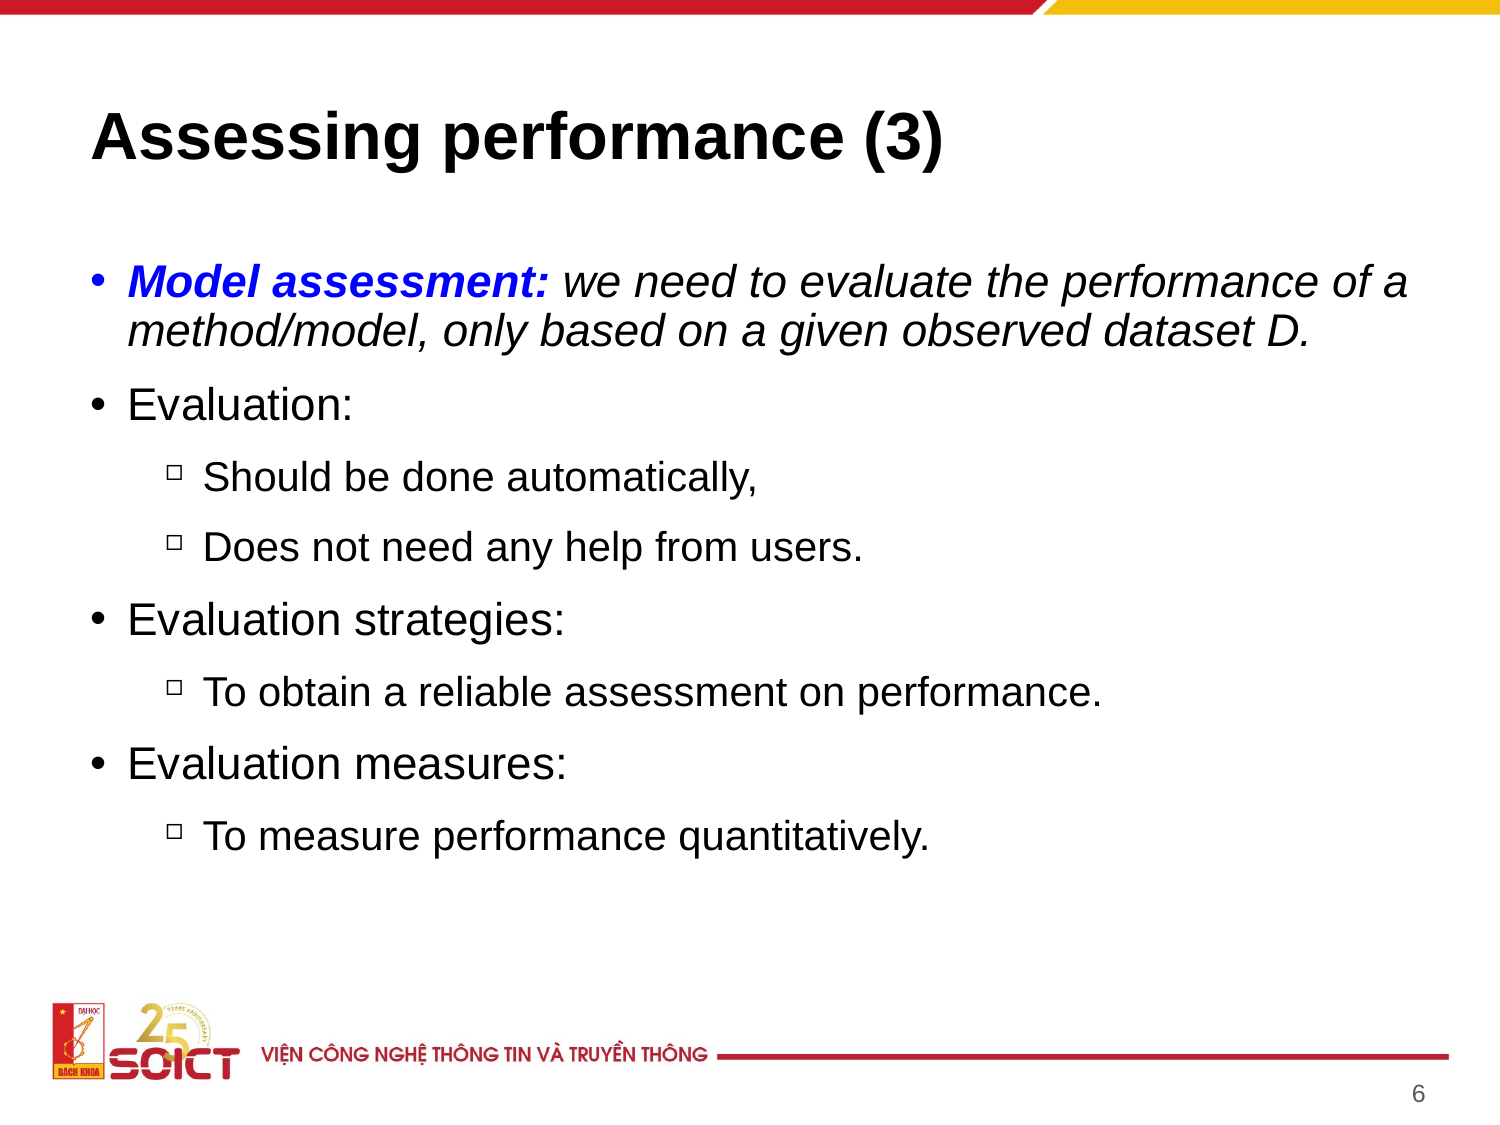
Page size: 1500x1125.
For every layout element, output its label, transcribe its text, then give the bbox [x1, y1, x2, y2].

title Assessing performance (3) [75, 75, 1463, 200]
slide_number 6 [1257, 1062, 1441, 1123]
picture [0, 0, 1500, 1125]
list Model assessment: we need to evaluate the performance of a method/model, only based on a given observed dataset D. Evaluation: Should be done automatically, Does not need any help from users. Evaluation strategies: To obtain a reliable assessment on performance. Evaluation measures: To measure performance quantitatively. [75, 249, 1463, 1125]
